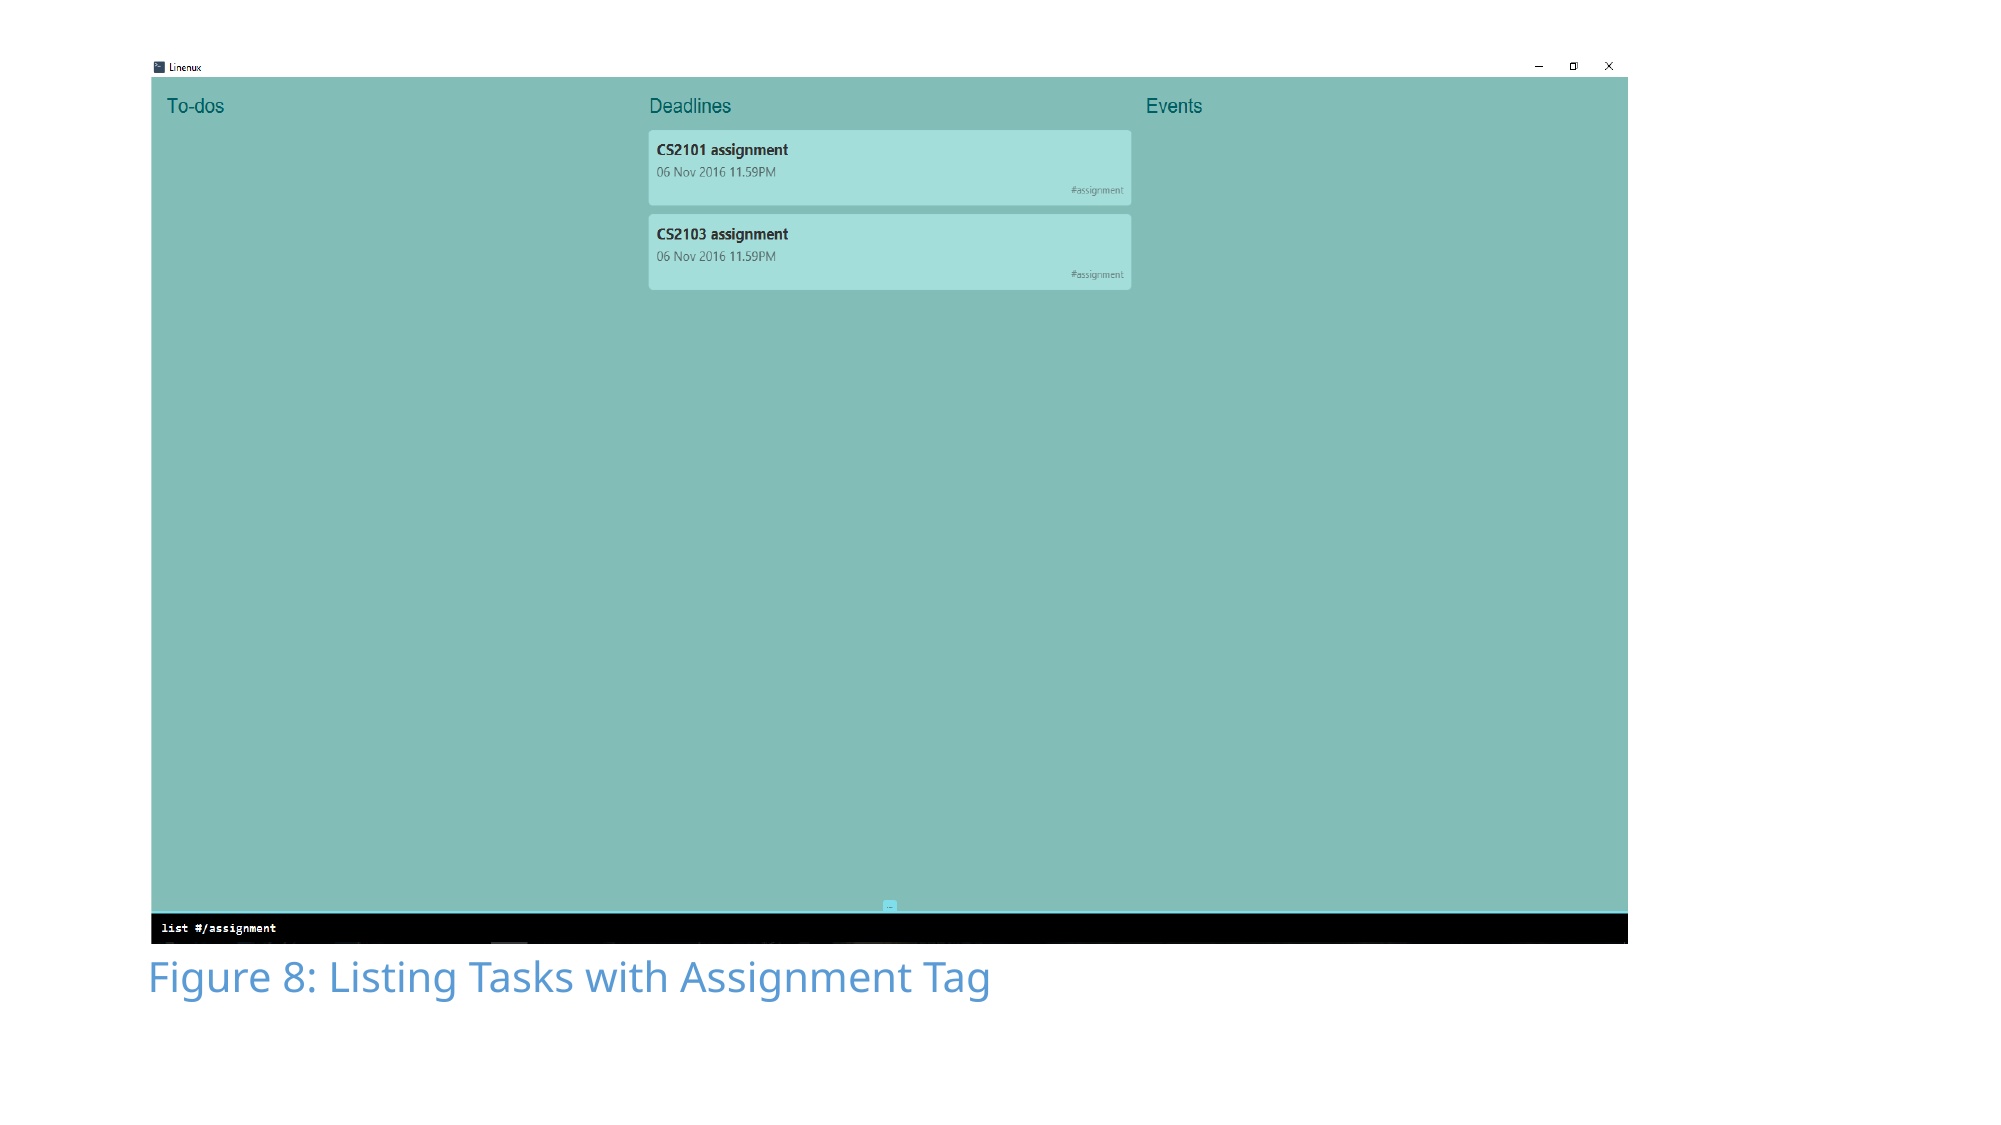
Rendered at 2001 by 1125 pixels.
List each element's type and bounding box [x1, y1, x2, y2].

text_box [151, 57, 1628, 1010]
